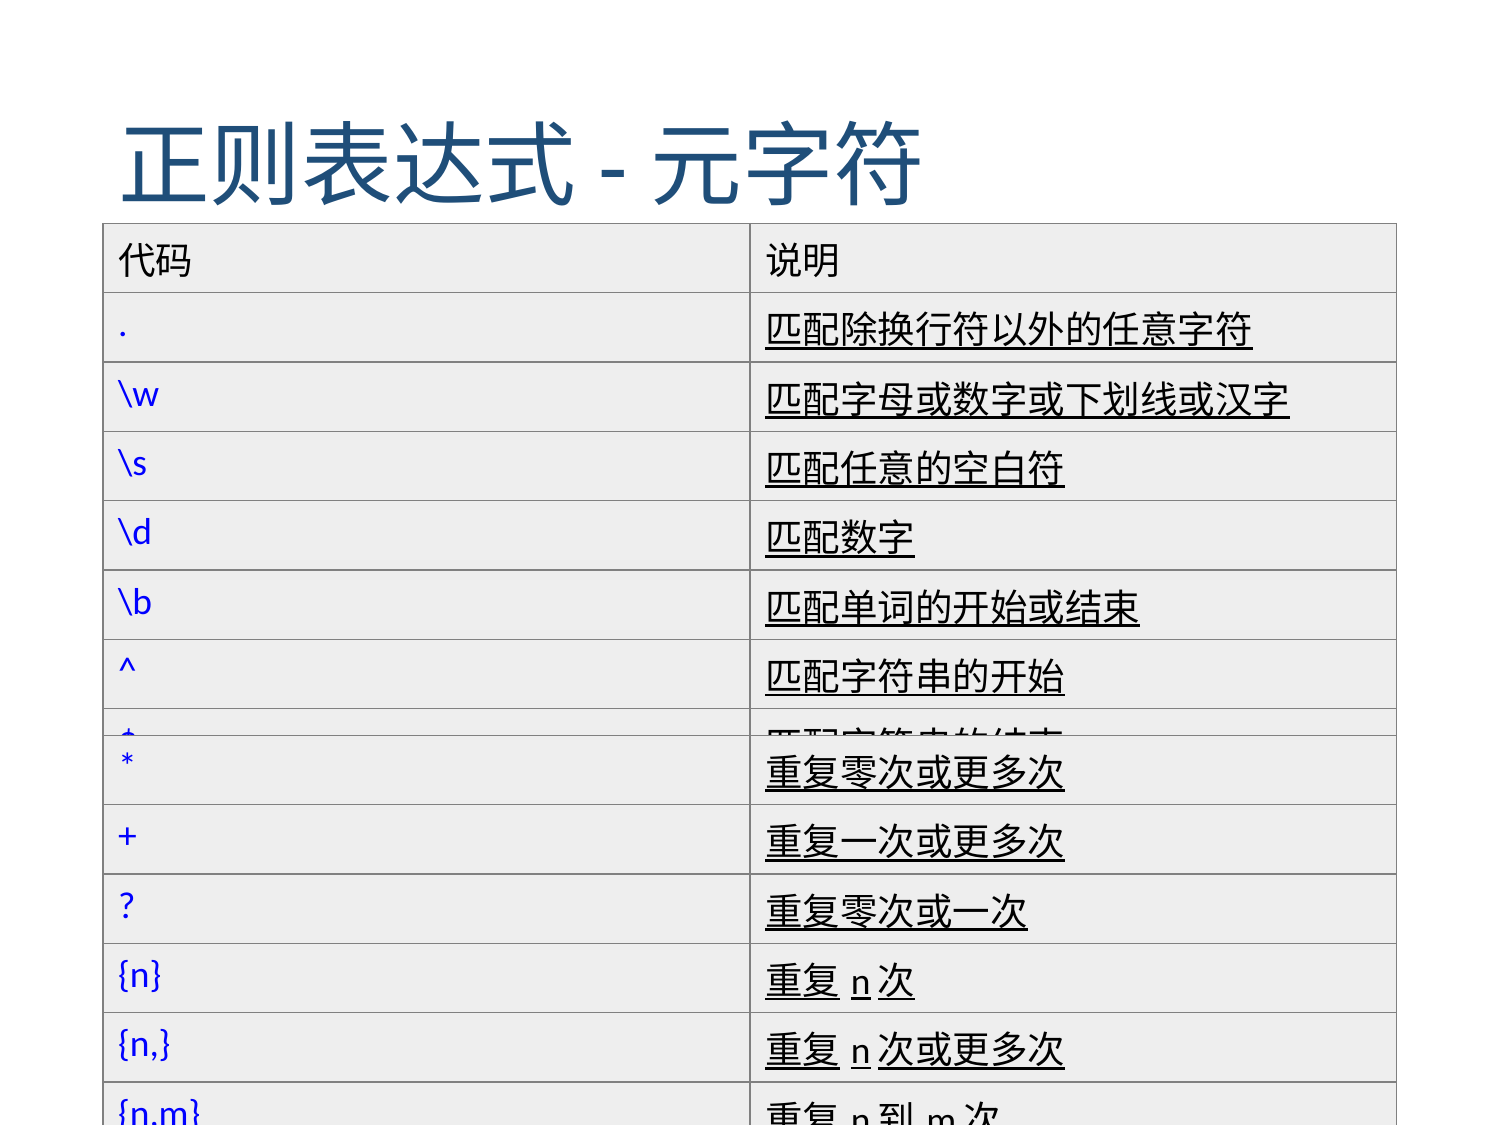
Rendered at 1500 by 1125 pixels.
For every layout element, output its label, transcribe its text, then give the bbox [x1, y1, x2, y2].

table_cell $ [104, 709, 749, 735]
table_cell 重复n次或更多次 [751, 1013, 1396, 1081]
table_cell 匹配任意的空白符 [751, 432, 1396, 500]
table_cell 匹配除换行符以外的任意字符 [751, 293, 1396, 361]
table_cell 重复一次或更多次 [751, 805, 1396, 873]
table_cell {n,} [104, 1013, 749, 1081]
table_cell 匹配字符串的开始 [751, 640, 1396, 708]
table_cell 重复零次或一次 [751, 875, 1396, 943]
table_cell ^ [104, 640, 749, 708]
table_cell 匹配数字 [751, 501, 1396, 569]
title 正则表达式-元字符 [103, 59, 1397, 223]
table_cell 匹配字母或数字或下划线或汉字 [751, 363, 1396, 431]
table_cell \b [104, 571, 749, 639]
table_cell ? [104, 875, 749, 943]
table_cell . [104, 293, 749, 361]
table_cell 重复n次 [751, 944, 1396, 1012]
table_header 说明 [751, 224, 1396, 292]
table_cell + [104, 805, 749, 873]
table_cell {n} [104, 944, 749, 1012]
table_header * [104, 736, 749, 804]
table_cell 匹配单词的开始或结束 [751, 571, 1396, 639]
table_header 重复零次或更多次 [751, 736, 1396, 804]
table_cell {n,m} [104, 1083, 749, 1125]
table_cell \w [104, 363, 749, 431]
table_header 代码 [104, 224, 749, 292]
table_cell 重复n到m次 [751, 1083, 1396, 1125]
table_cell \s [104, 432, 749, 500]
table_cell \d [104, 501, 749, 569]
table_cell 匹配字符串的结束 [751, 709, 1396, 735]
